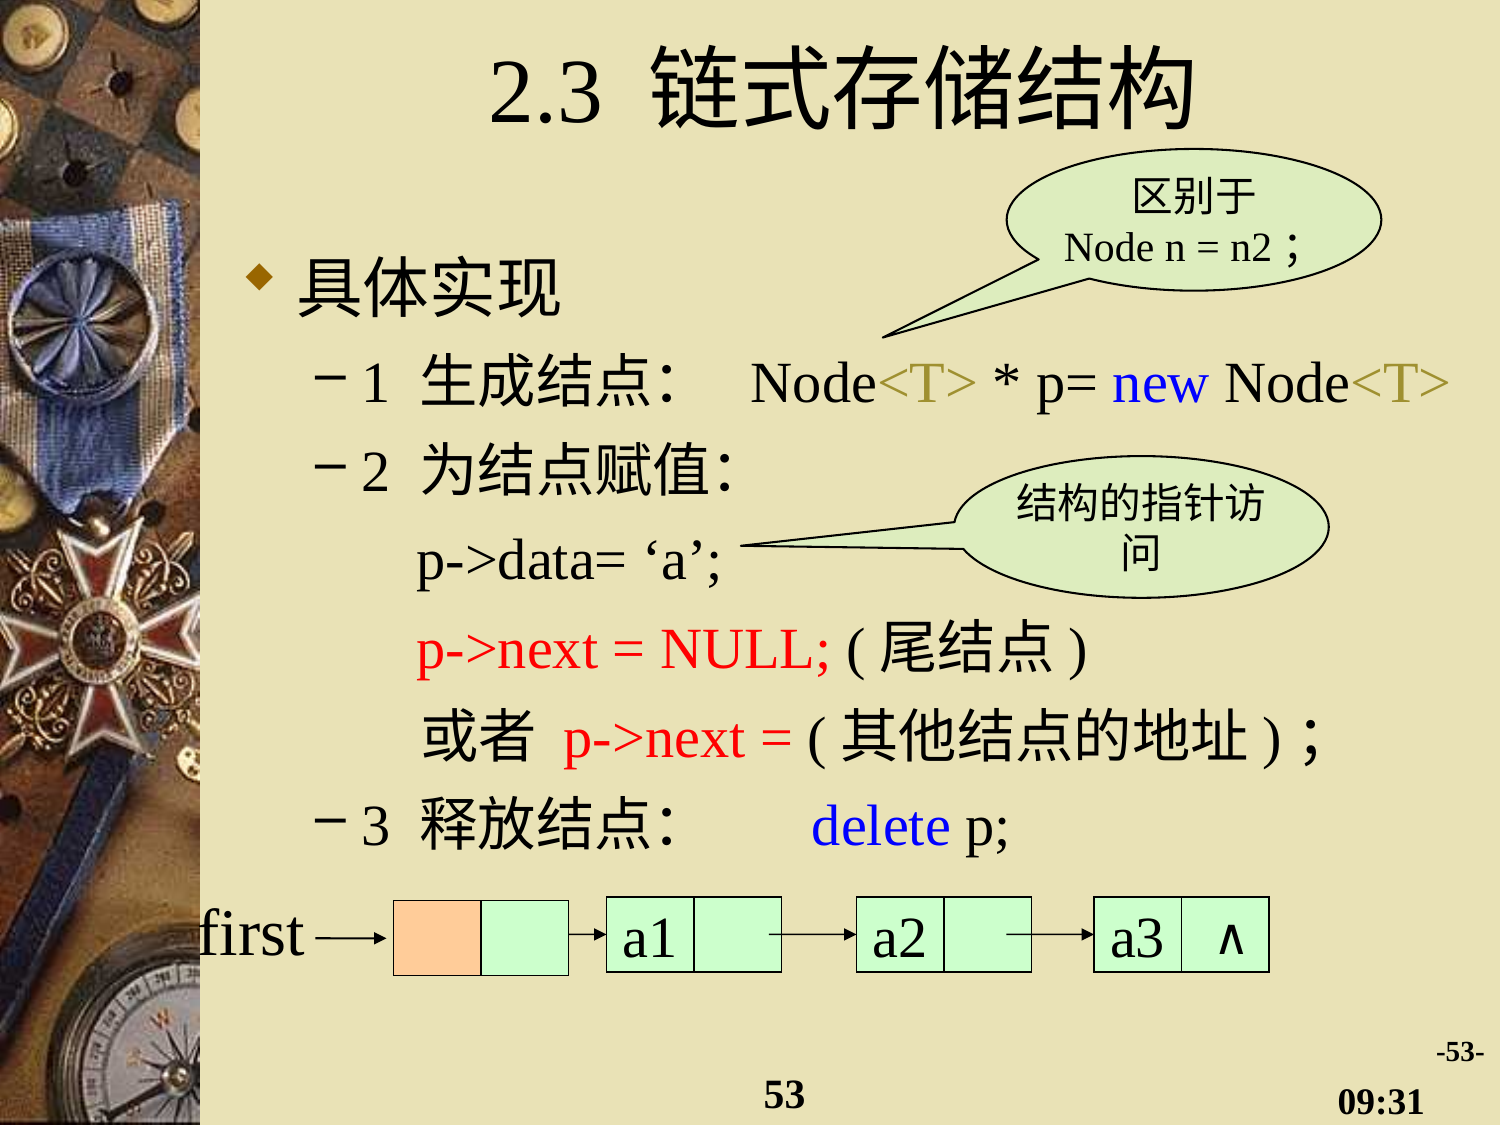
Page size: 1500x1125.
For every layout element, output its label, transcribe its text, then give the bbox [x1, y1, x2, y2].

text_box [182, 881, 1270, 977]
text_box 结构的指针访问 [740, 456, 1329, 598]
picture [0, 0, 200, 1125]
text_box 区别于 Node n = n2； [882, 148, 1382, 338]
slide_number -53- [1187, 1025, 1500, 1100]
title 2.3 链式存储结构 [225, 0, 1463, 180]
list 具体实现 1 生成结点： Node<T> * p= new Node<T> 2 为结点赋值： p->data= ‘a’; p->next = NULL; (尾结点) 或者 p->next = (其他结点的地址)； 3 释放结点： delete p; [225, 230, 1475, 906]
